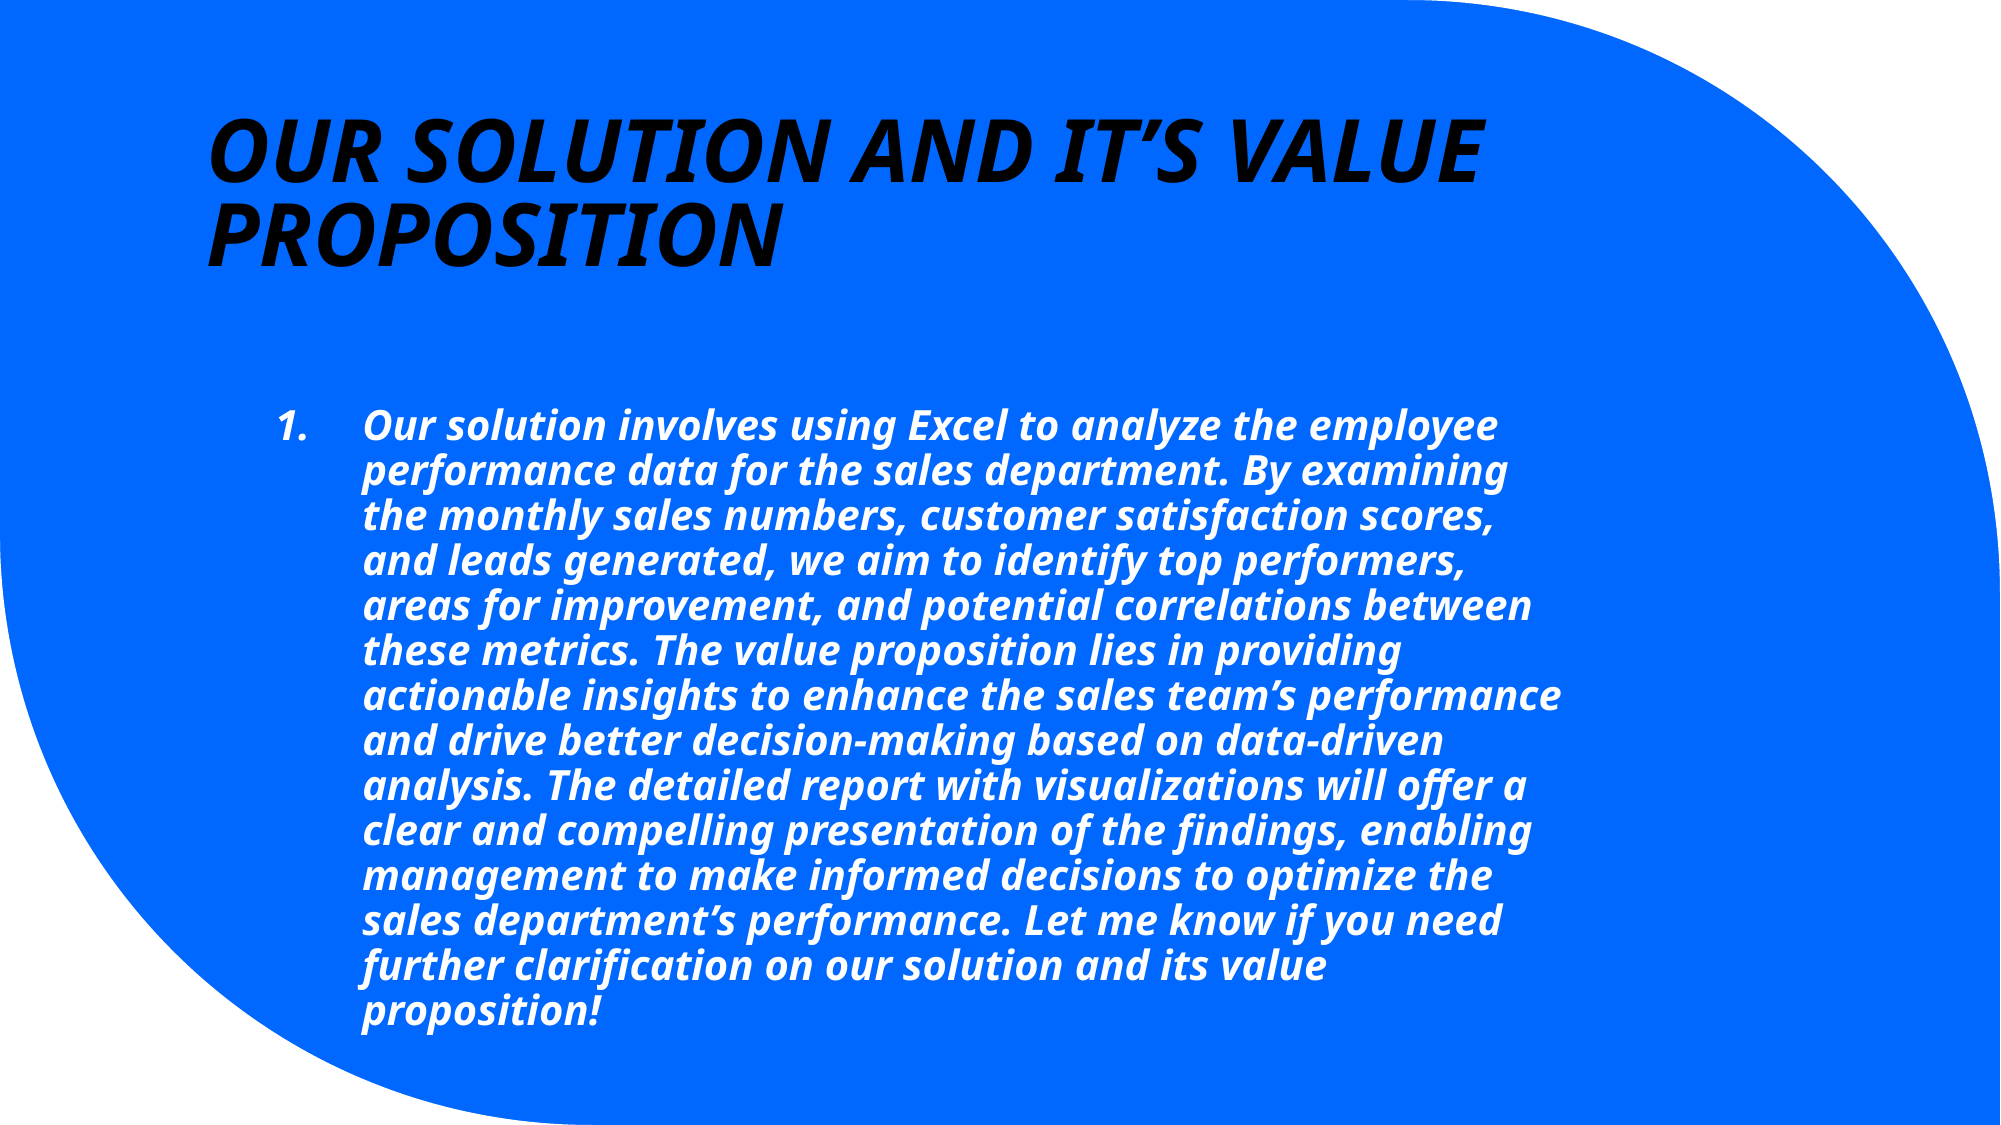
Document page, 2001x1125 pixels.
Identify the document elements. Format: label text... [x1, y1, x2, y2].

list Our solution involves using Excel to analyze the employee performance data for the sales department. By examining the monthly sales numbers, customer satisfaction scores, and leads generated, we aim to identify top performers, areas for improvement, and potential correlations between these metrics. The value proposition lies in providing actionable insights to enhance the sales team’s performance and drive better decision-making based on data-driven analysis. The detailed report with visualizations will offer a clear and compelling presentation of the findings, enabling management to make informed decisions to optimize the sales department’s performance. Let me know if you need further clarification on our solution and its value proposition! [260, 397, 1593, 964]
title OUR SOLUTION AND IT’S VALUE PROPOSITION [191, 11, 1796, 292]
